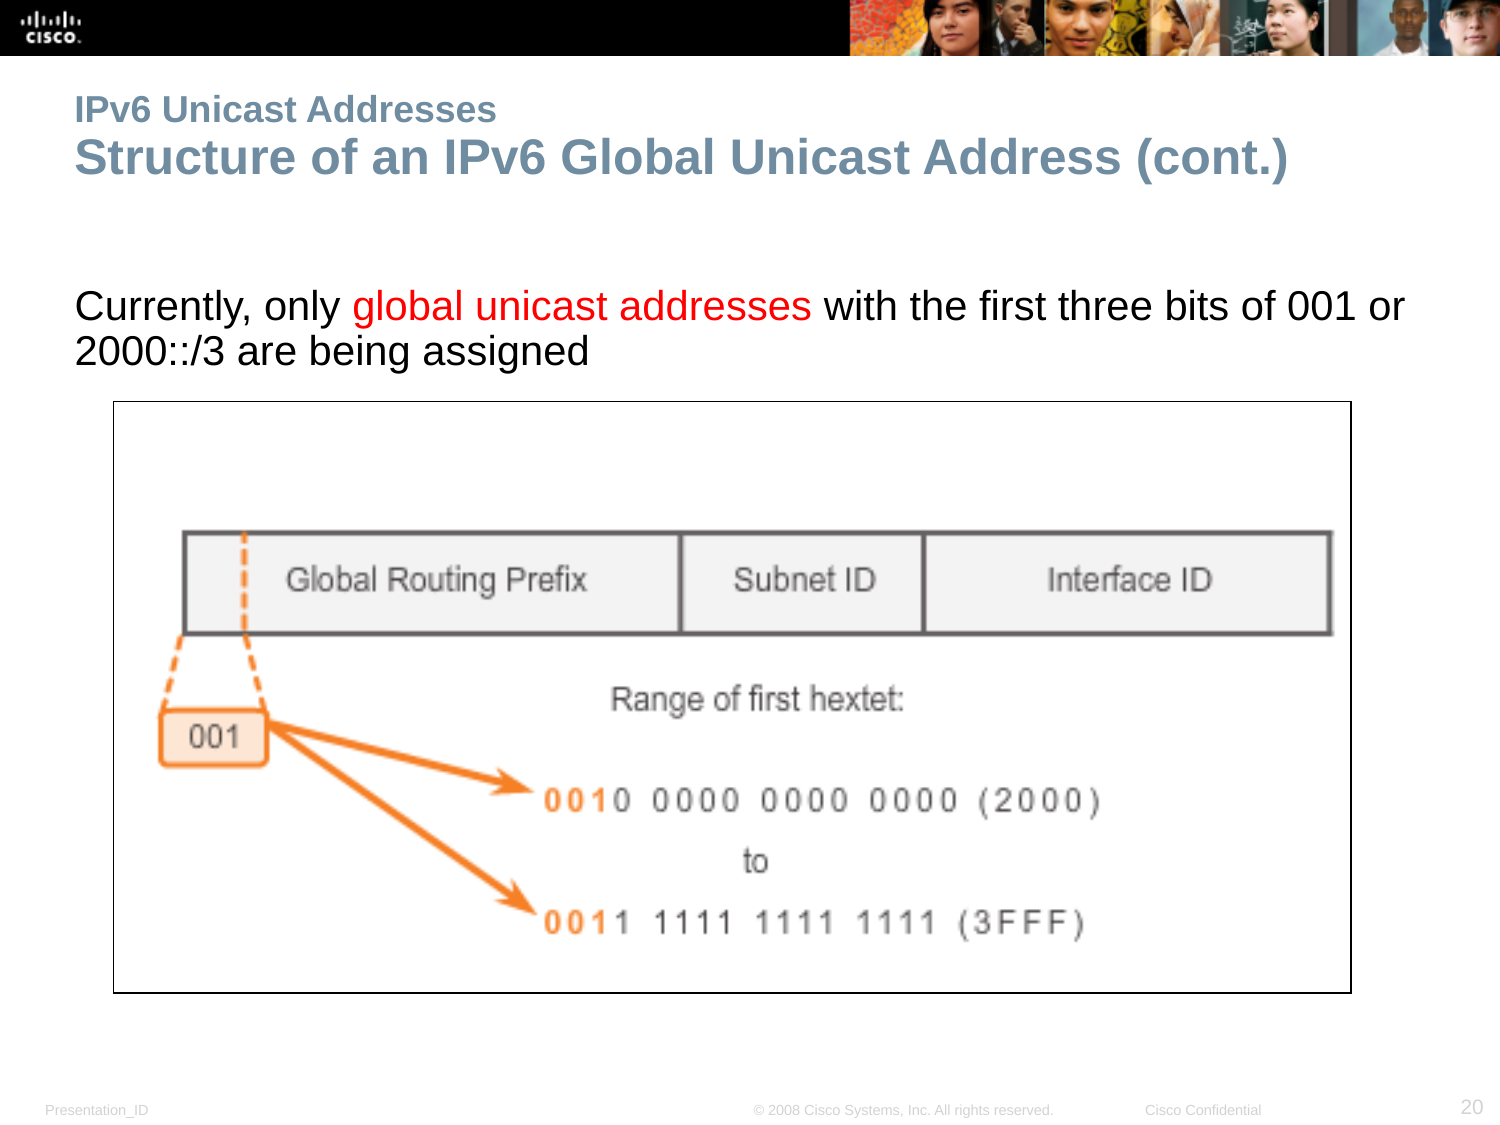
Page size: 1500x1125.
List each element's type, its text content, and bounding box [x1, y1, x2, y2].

title IPv6 Unicast Addresses Structure of an IPv6 Global Unicast Address (cont.) [61, 54, 1500, 192]
picture [0, 0, 1500, 56]
picture [113, 401, 1351, 993]
text_box Currently, only global unicast addresses with the first three bits of 001 or 2000::/3 are being assigned [59, 276, 1436, 382]
